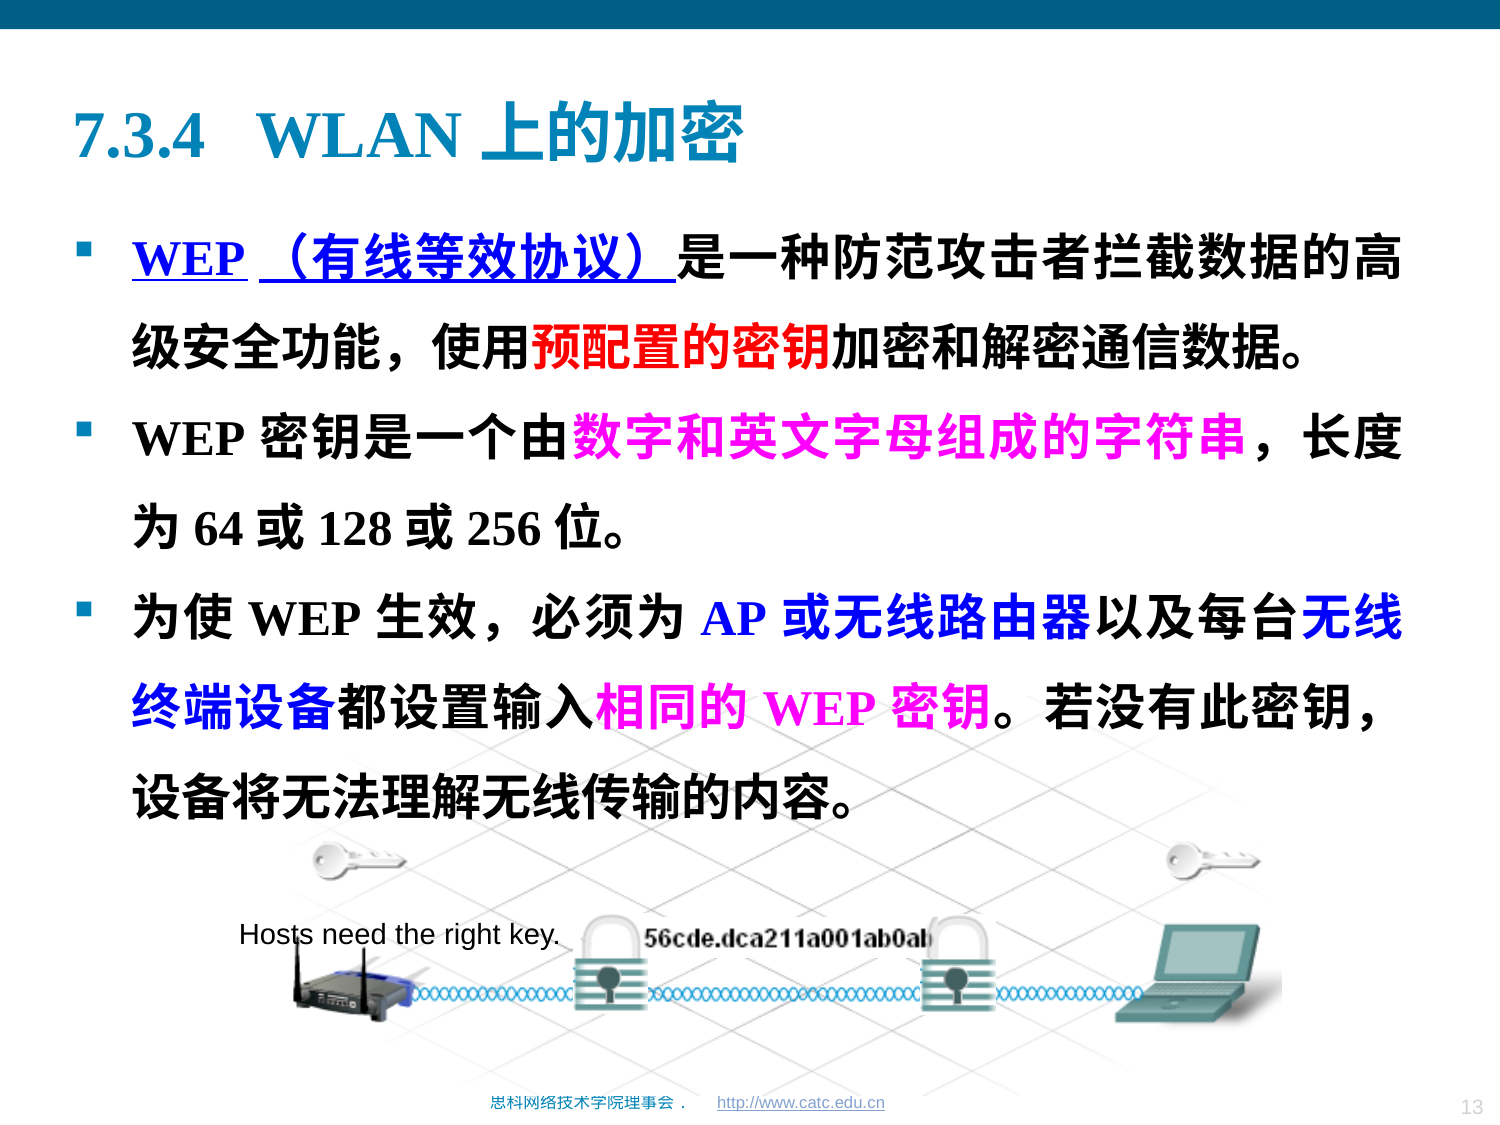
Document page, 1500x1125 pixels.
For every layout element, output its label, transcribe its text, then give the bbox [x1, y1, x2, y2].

picture [642, 1101, 656, 1108]
title 7.3.4 WLAN上的加密 [59, 0, 1359, 178]
list WEP（有线等效协议）是一种防范攻击者拦截数据的高级安全功能，使用预配置的密钥加密和解密通信数据。 WEP密钥是一个由数字和英文字母组成的字符串，长度为64或128或256位。 为使WEP生效，必须为AP或无线路由器以及每台无线终端设备都设置输入相同的WEP密钥。若没有此密钥，设备将无法理解无线传输的内容。 [59, 188, 1418, 841]
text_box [218, 696, 1282, 1096]
picture [610, 1096, 621, 1105]
picture [546, 1102, 556, 1109]
